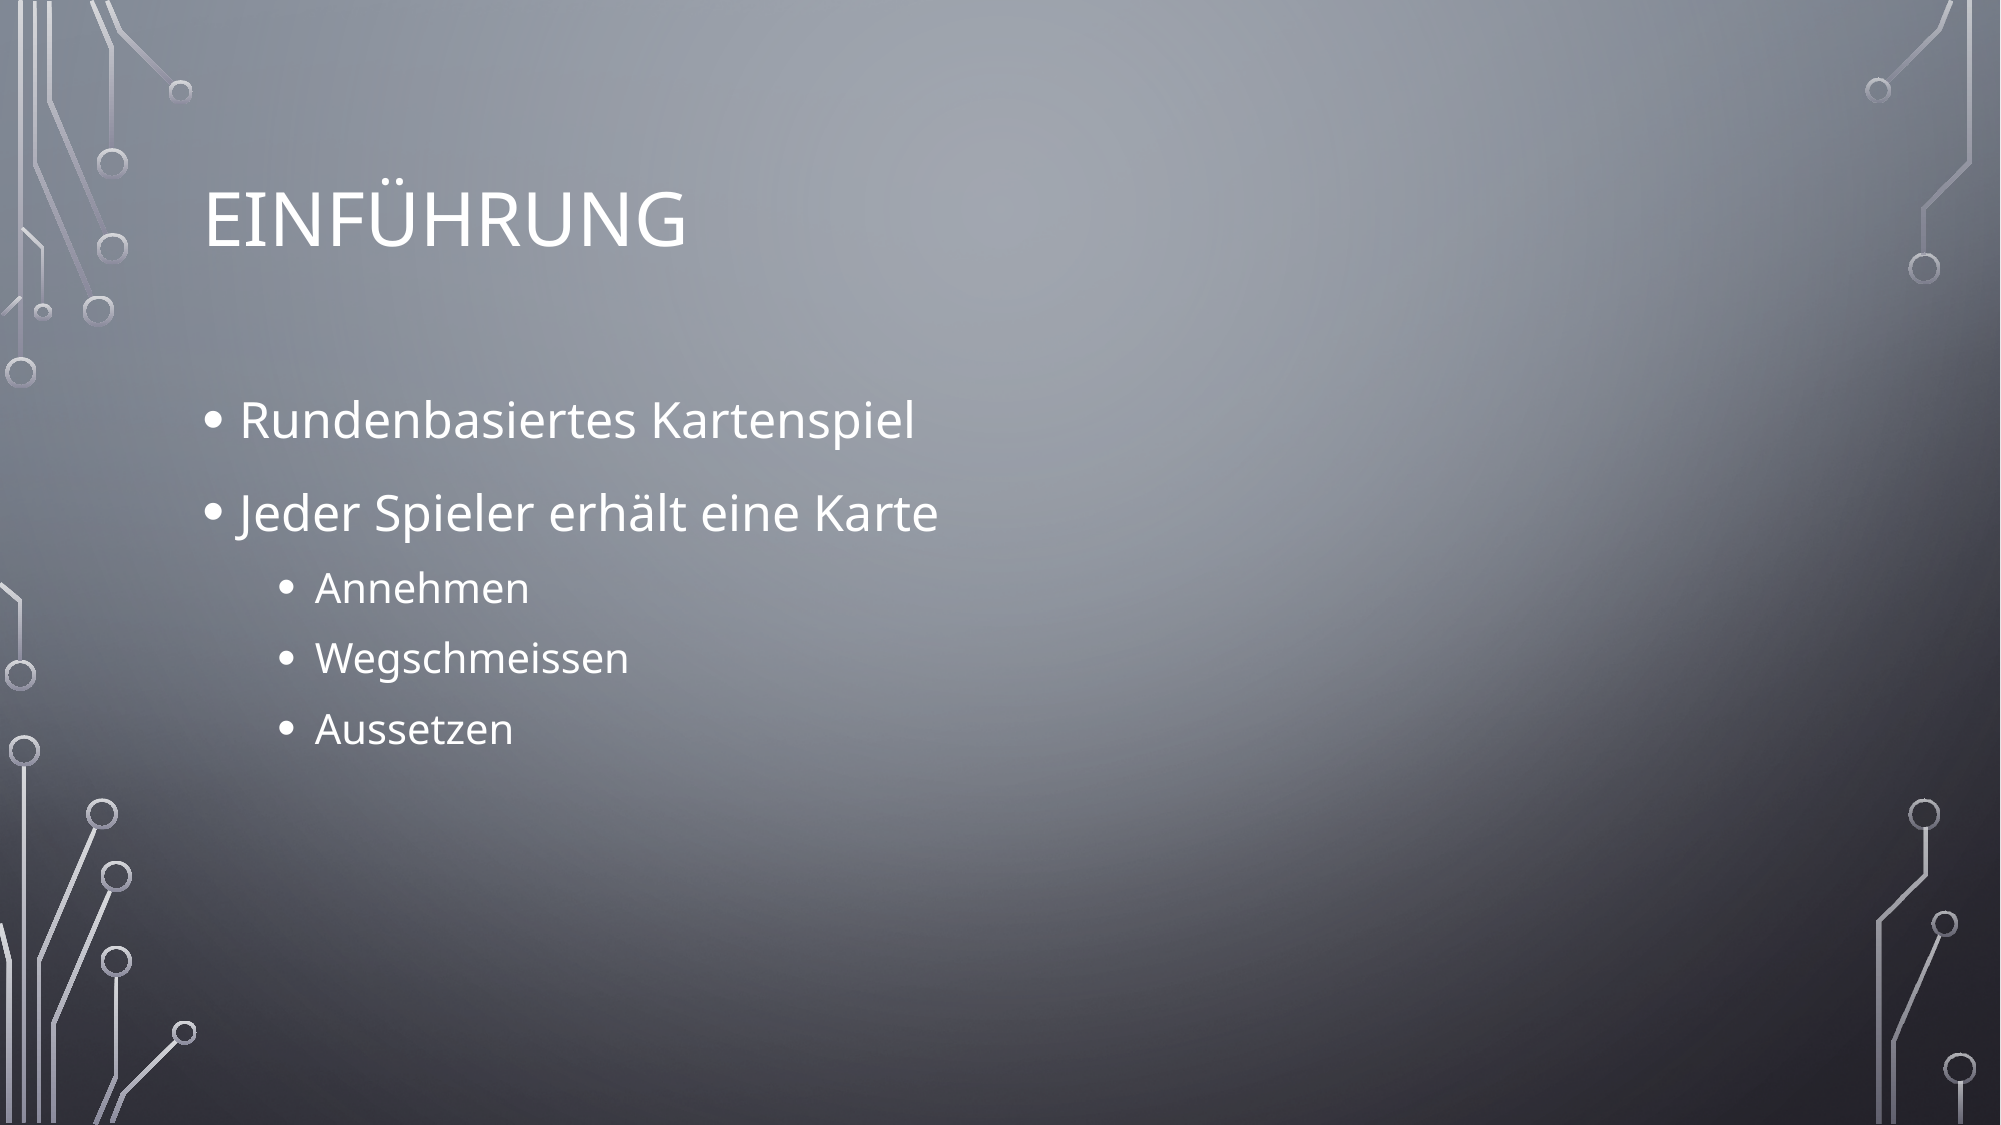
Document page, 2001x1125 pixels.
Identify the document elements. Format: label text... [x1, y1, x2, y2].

list Rundenbasiertes Kartenspiel Jeder Spieler erhält eine Karte Annehmen Wegschmeissen Aussetzen [187, 369, 1813, 781]
title Einführung [187, 101, 1813, 344]
